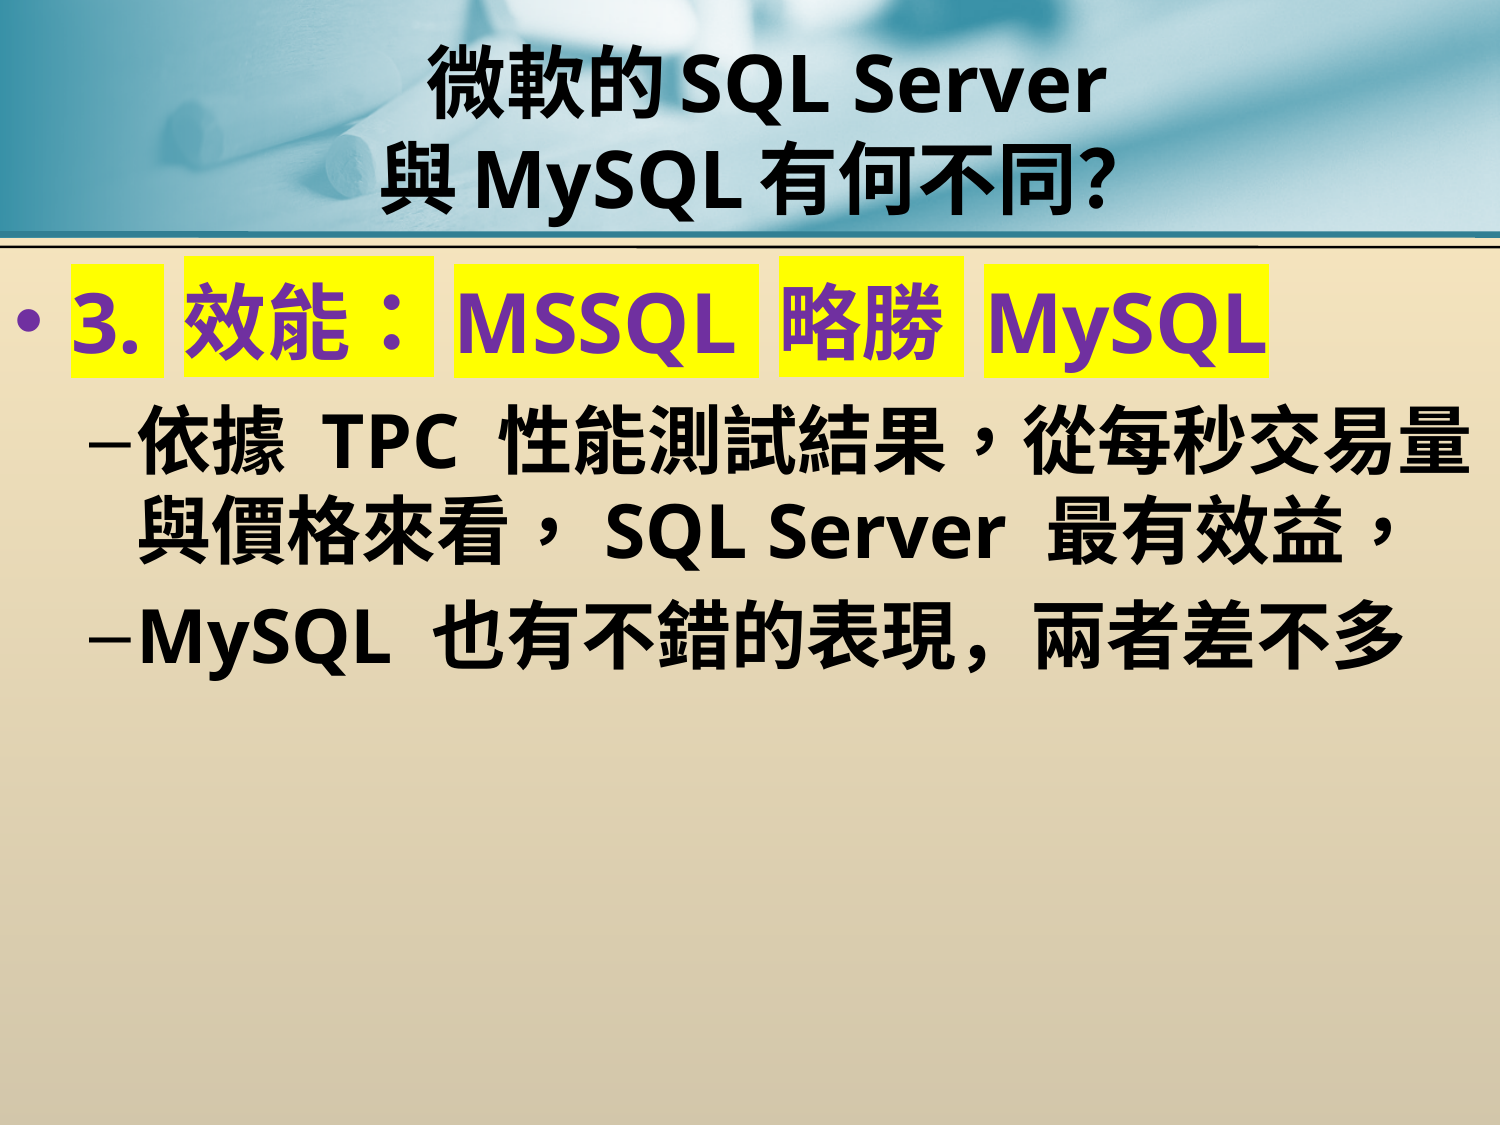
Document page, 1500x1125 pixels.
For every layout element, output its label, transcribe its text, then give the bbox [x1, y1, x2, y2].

title 微軟的SQL Server 與MySQL有何不同？ [17, 24, 1500, 233]
list 3. 效能：MSSQL 略勝 MySQL 依據 TPC 性能測試結果，從每秒交易量與價格來看，SQL Server 最有效益， MySQL 也有不錯的表現，兩者差不多 [0, 262, 1500, 1125]
